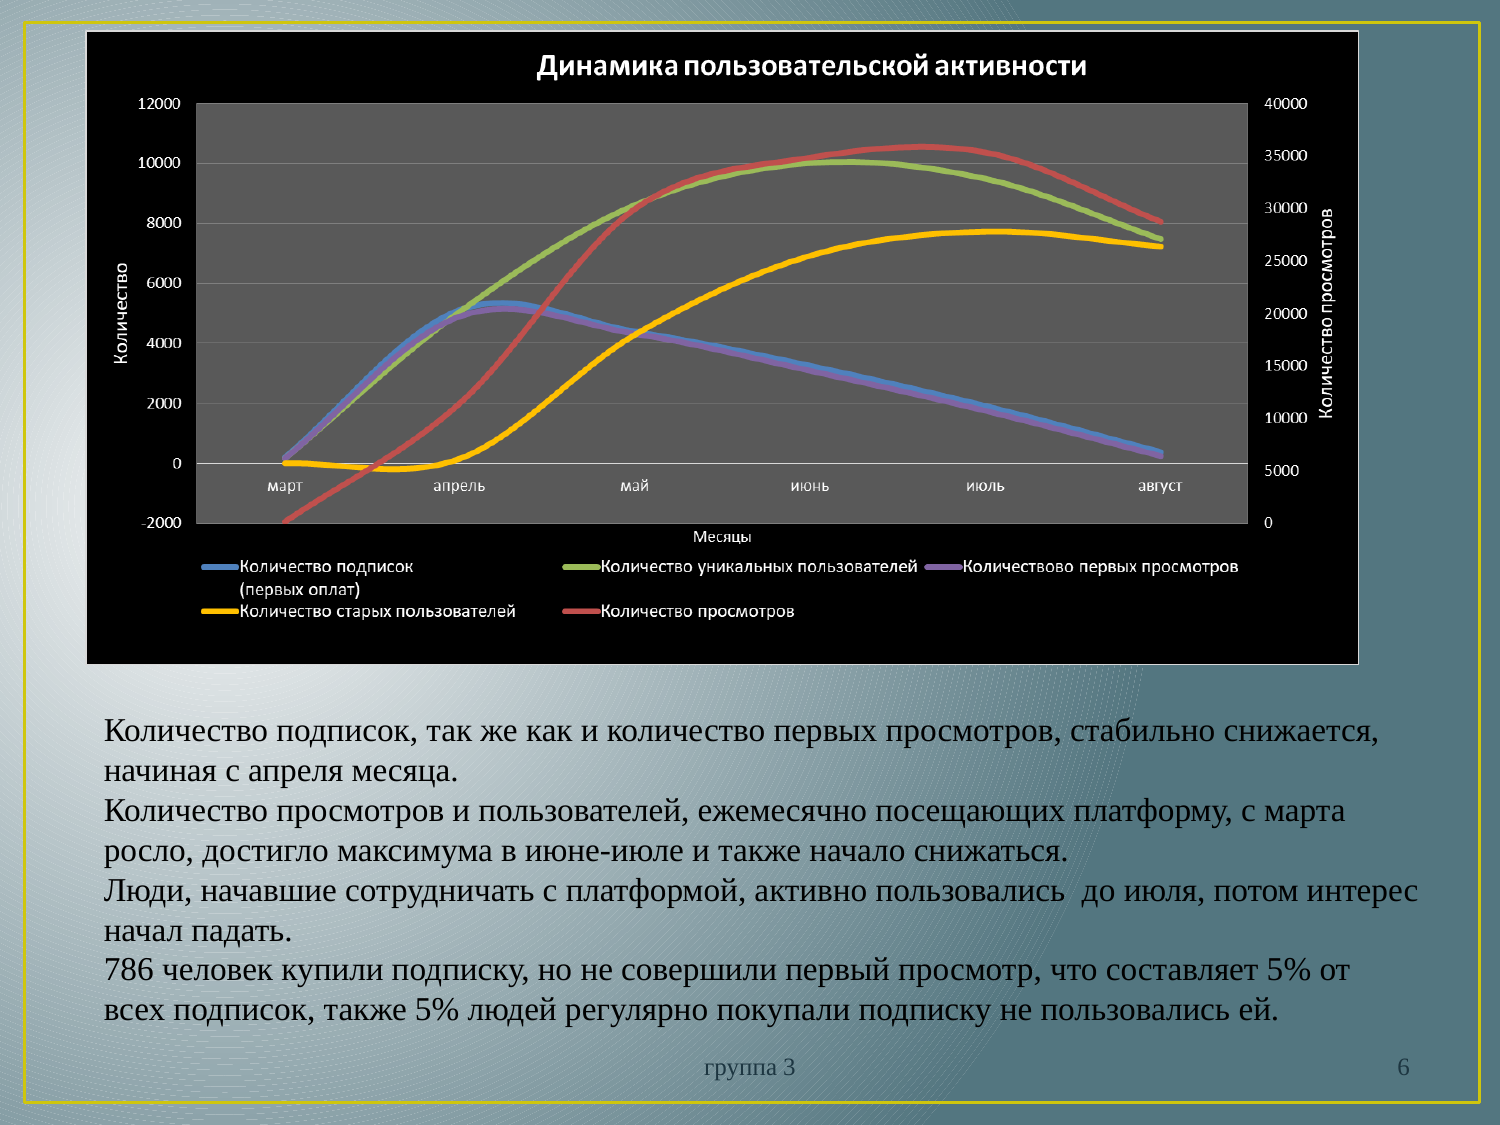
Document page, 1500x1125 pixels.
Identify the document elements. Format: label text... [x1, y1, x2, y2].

picture [85, 31, 1360, 666]
footer группа 3 [464, 1035, 1036, 1096]
slide_number 6 [1074, 1035, 1425, 1096]
text_box Количество подписок, так же как и количество первых просмотров, стабильно снижается, начиная с апреля месяца. Количество просмотров и пользователей, ежемесячно посещающих платформу, с марта росло, достигло максимума в июне-июле и также начало снижаться. Люди, начавшие сотрудничать с платформой, активно пользовались до июля, потом интерес начал падать. 786 человек купили подписку, но не совершили первый просмотр, что составляет 5% от всех подписок, также 5% людей регулярно покупали подписку не пользовались ей. [89, 700, 1436, 1035]
